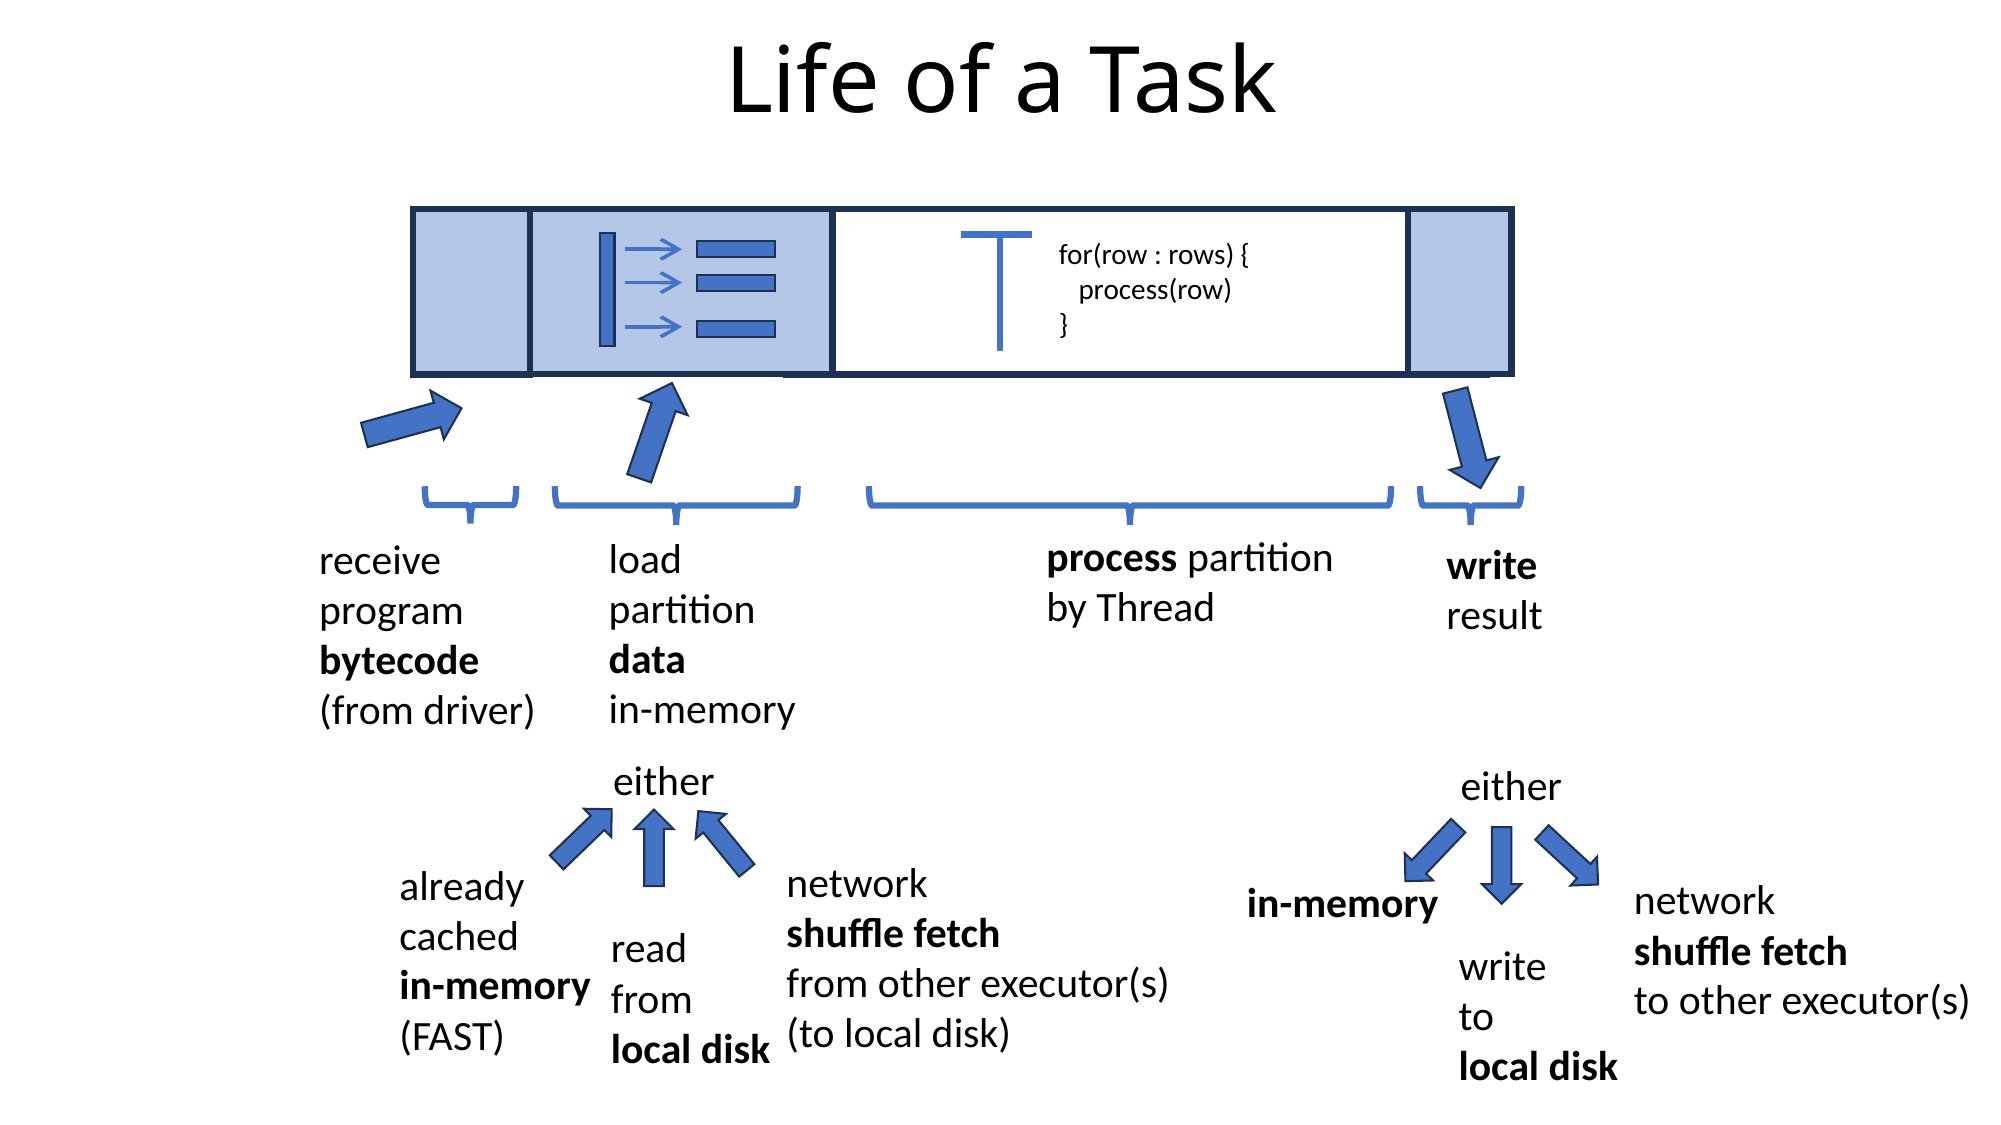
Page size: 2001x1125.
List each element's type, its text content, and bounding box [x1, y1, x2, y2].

title Life of a Task [24, 15, 1979, 151]
text_box [1403, 817, 1467, 868]
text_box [961, 234, 1033, 351]
text_box read from local disk [596, 913, 786, 1079]
text_box [1441, 386, 1501, 486]
text_box [696, 240, 776, 258]
text_box [696, 320, 776, 338]
text_box [553, 807, 613, 850]
text_box [1533, 823, 1600, 887]
text_box [1479, 826, 1524, 906]
text_box [359, 388, 463, 449]
text_box [631, 808, 677, 888]
text_box [424, 486, 517, 524]
text_box [1419, 486, 1522, 525]
text_box process partition by Thread [1031, 522, 1349, 638]
text_box [696, 274, 776, 292]
text_box for(row : rows) { process(row) } [1044, 227, 1383, 348]
text_box [412, 208, 531, 375]
text_box [554, 486, 799, 525]
text_box write to local disk [1443, 931, 1634, 1097]
text_box load partition data in-memory [593, 524, 811, 740]
text_box [599, 232, 616, 347]
text_box either [1445, 751, 1578, 817]
text_box write result [1431, 530, 1562, 645]
text_box network shuffle fetch to other executor(s) [1619, 865, 1987, 1031]
text_box in-memory [1232, 868, 1454, 934]
text_box already cached in-memory (FAST) [384, 850, 606, 1066]
text_box [1407, 208, 1512, 375]
text_box [531, 208, 833, 375]
text_box either [598, 746, 730, 812]
text_box [833, 208, 1407, 375]
text_box [694, 809, 756, 879]
text_box [868, 486, 1392, 525]
text_box [625, 381, 690, 484]
text_box network shuffle fetch from other executor(s) (to local disk) [771, 848, 1186, 1063]
text_box receive program bytecode (from driver) [304, 525, 551, 740]
